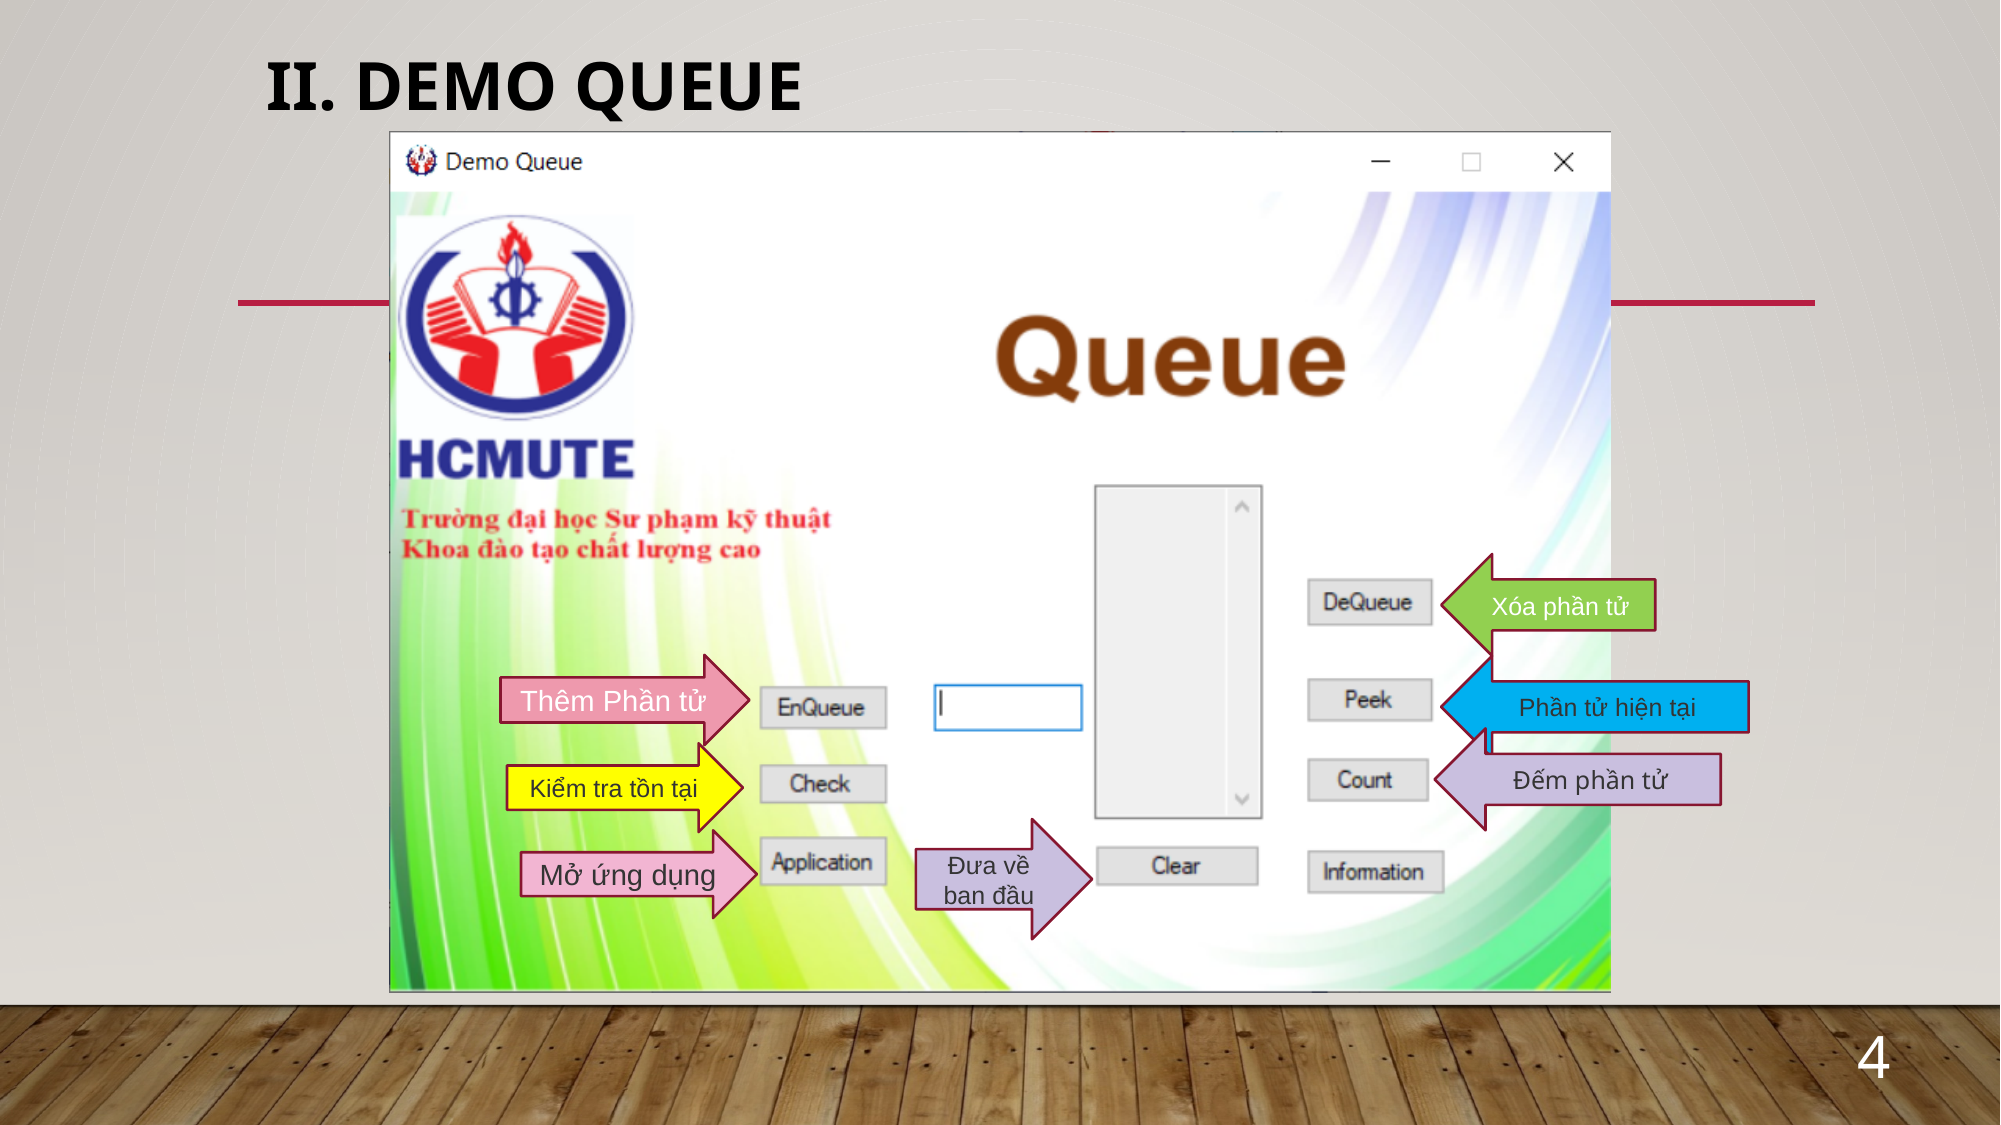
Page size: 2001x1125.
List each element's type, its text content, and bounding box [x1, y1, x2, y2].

picture [0, 1005, 2000, 1125]
title Ii. demo Queue [251, 45, 1827, 218]
text_box Đếm phần tử [1611, 752, 1723, 807]
slide_number 4 [1772, 1013, 1906, 1096]
text_box Xóa phần tử [1611, 578, 1657, 632]
picture [389, 131, 1611, 994]
text_box Phần tử hiện tại [1611, 680, 1750, 734]
